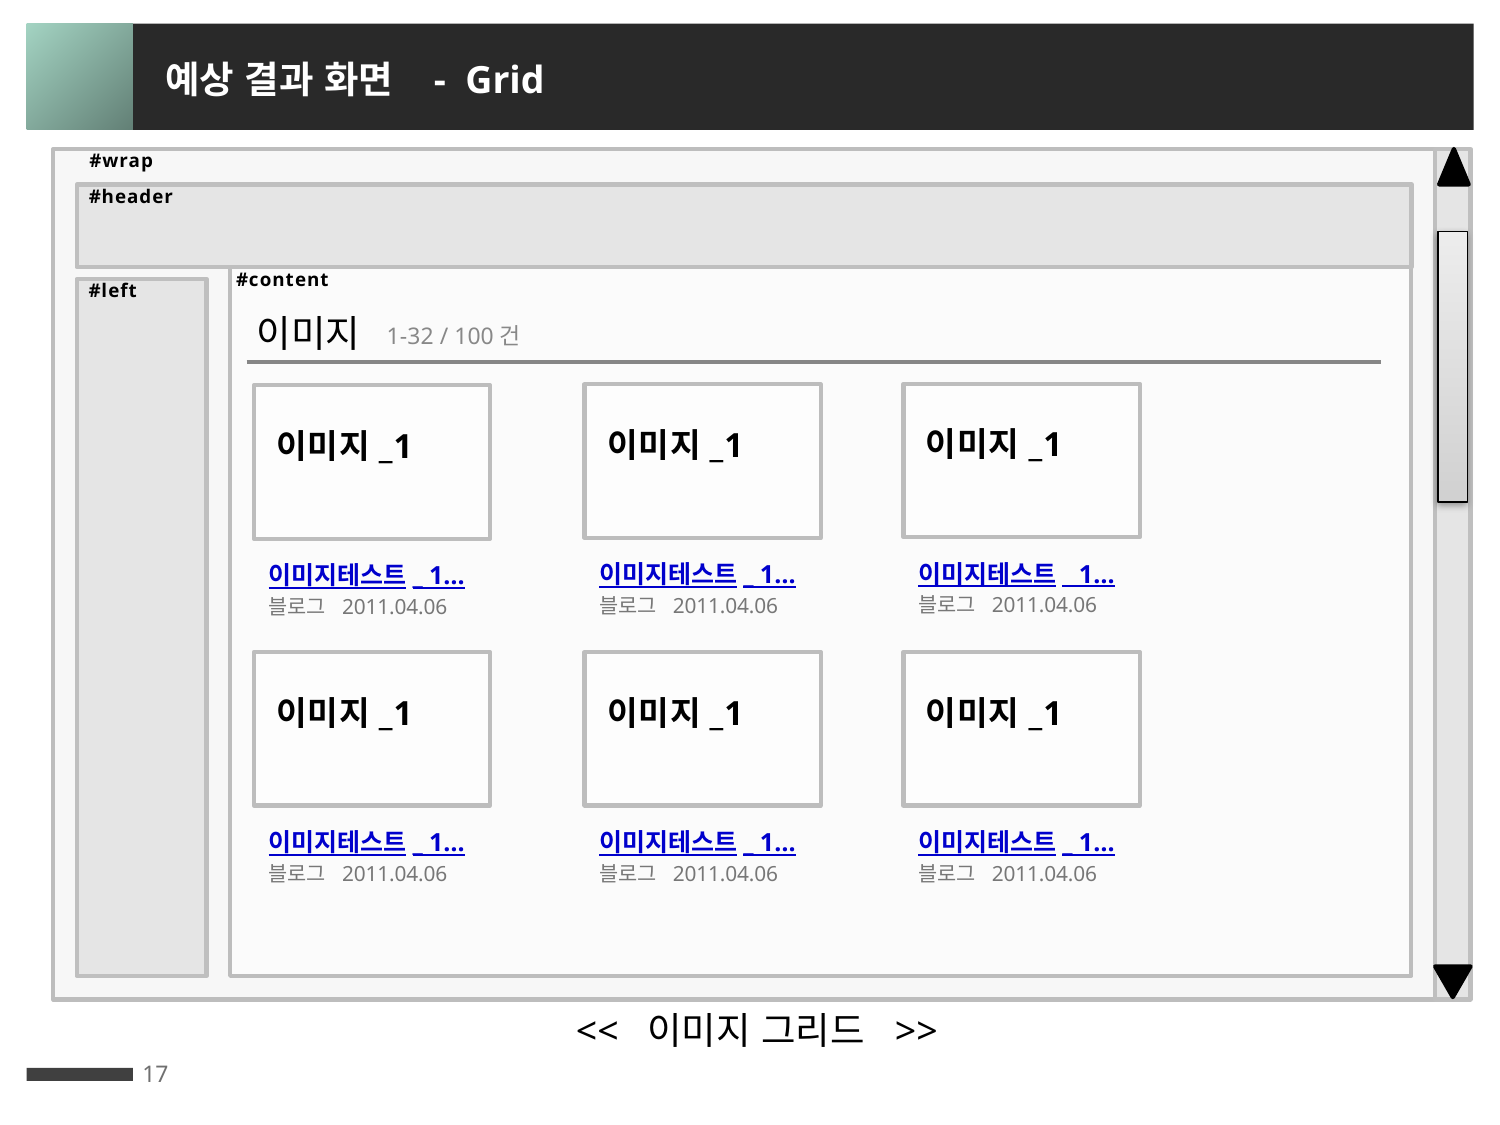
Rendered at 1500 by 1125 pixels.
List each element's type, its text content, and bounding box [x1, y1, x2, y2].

text_box 이미지_1 [901, 650, 1142, 808]
text_box 이미지테스트_ 1… [253, 819, 514, 852]
text_box 이미지_1 [901, 382, 1142, 539]
text_box 이미지테스트_ 1… [903, 550, 1164, 584]
text_box #wrap [51, 147, 1433, 1002]
text_box [1433, 147, 1473, 965]
text_box [1437, 231, 1468, 503]
text_box 이미지테스트_ 1… [584, 551, 845, 585]
text_box 이미지 [242, 302, 431, 363]
text_box 이미지테스트_ 1… [903, 819, 1164, 852]
text_box 블로그 2011.04.06 [584, 585, 903, 625]
text_box #header [75, 182, 1414, 269]
text_box 1-32 / 100건 [371, 314, 561, 357]
text_box 블로그 2011.04.06 [584, 852, 903, 893]
text_box 이미지_1 [582, 382, 823, 540]
text_box 블로그 2011.04.06 [903, 584, 1235, 625]
text_box 이미지_1 [252, 650, 492, 808]
text_box 예상 결과 화면 - Grid [150, 48, 1199, 109]
text_box 이미지_1 [582, 650, 823, 808]
text_box << 이미지 그리드 >> [561, 1002, 975, 1060]
text_box [1433, 969, 1473, 1002]
text_box 블로그 2011.04.06 [253, 852, 584, 893]
text_box 이미지테스트_ 1… [584, 819, 845, 852]
text_box #left [75, 277, 209, 978]
text_box 이미지테스트_ 1… [253, 552, 514, 586]
slide_number 17 [127, 1044, 216, 1105]
text_box 블로그 2011.04.06 [253, 586, 585, 626]
text_box [1433, 964, 1473, 1000]
text_box [1437, 146, 1471, 187]
text_box 이미지_1 [252, 383, 492, 541]
text_box 블로그 2011.04.06 [903, 852, 1235, 893]
text_box #content [228, 269, 1413, 978]
